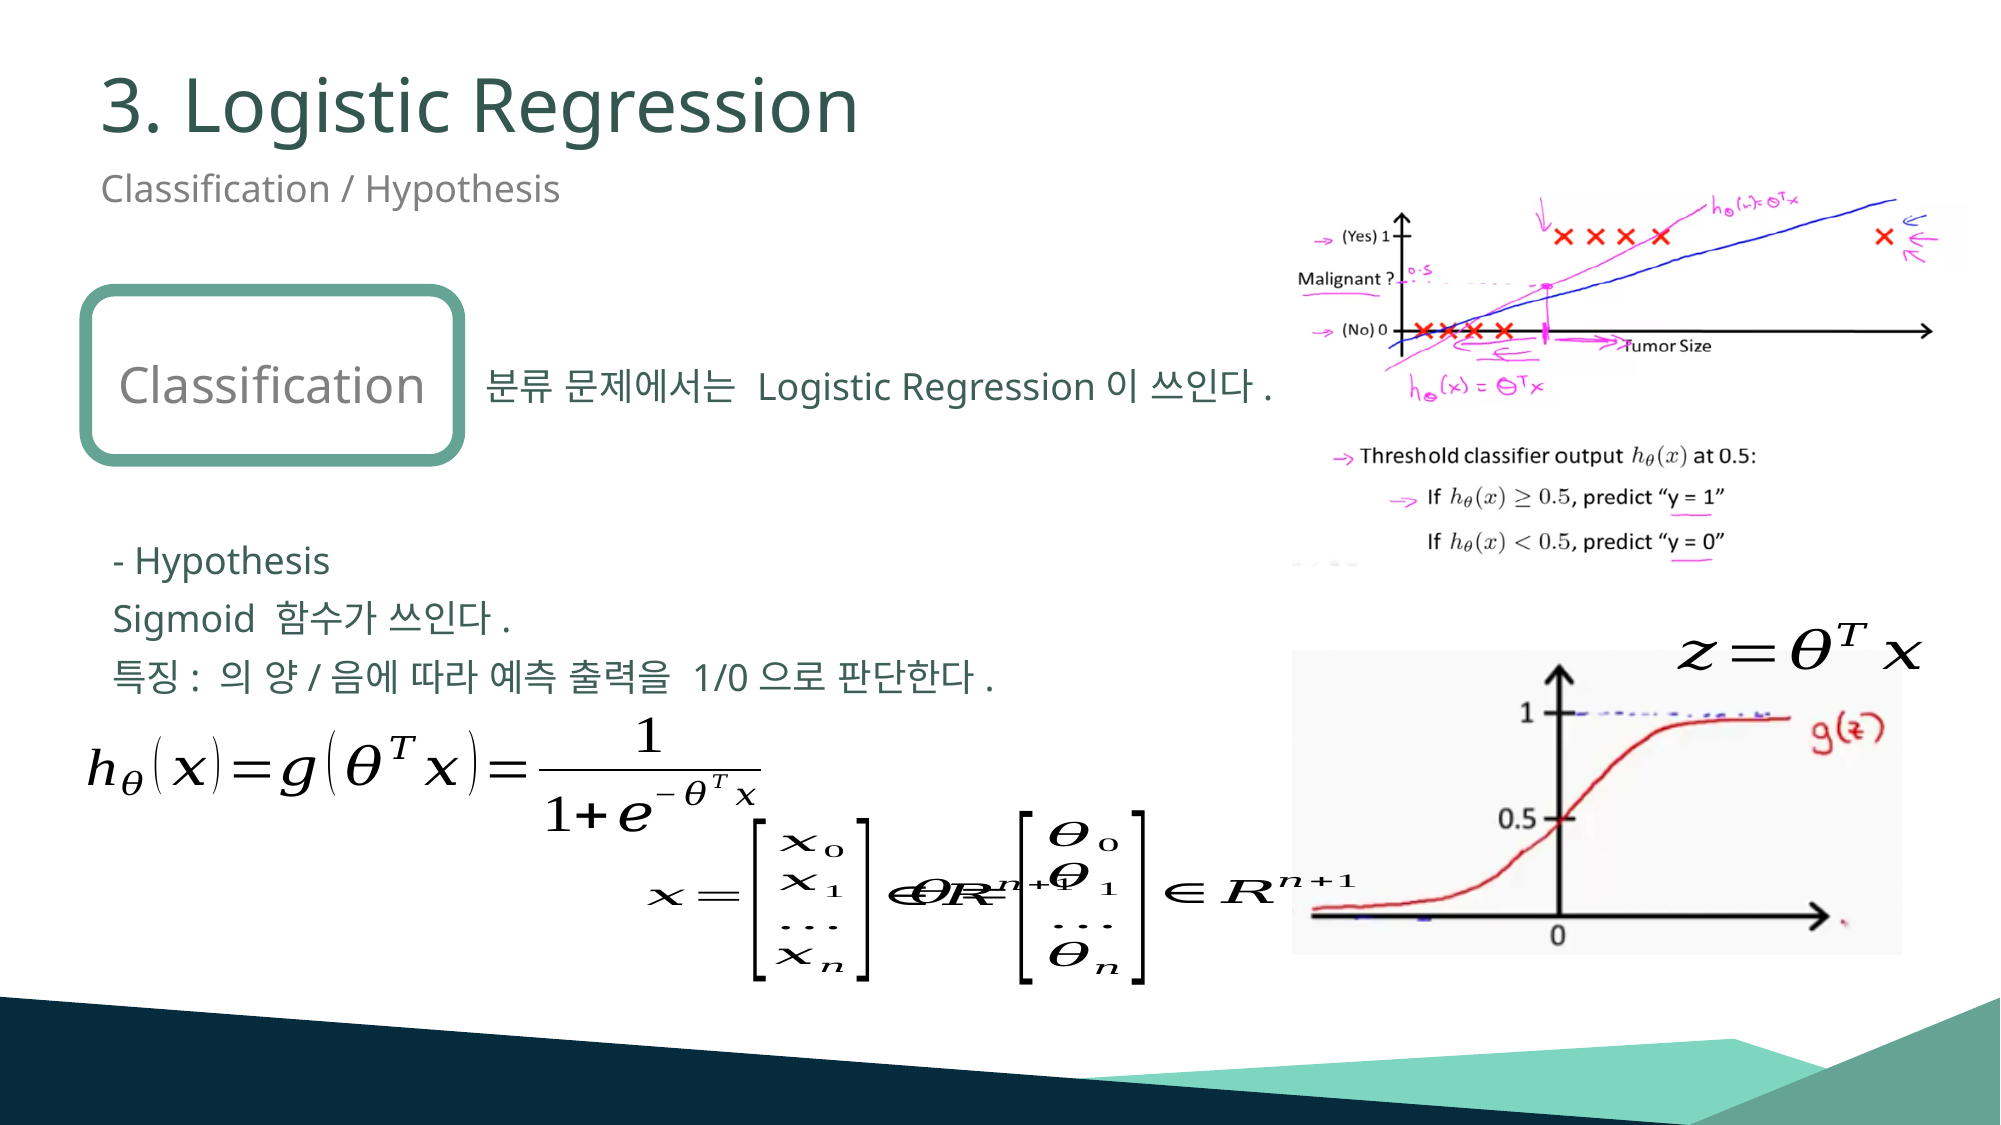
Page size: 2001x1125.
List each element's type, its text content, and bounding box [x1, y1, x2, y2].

list Classification / Hypothesis [85, 160, 1011, 202]
text_box Classification [97, 328, 447, 421]
picture [1292, 184, 1969, 566]
picture [1292, 650, 1902, 955]
title 3. Logistic Regression [85, 70, 1800, 147]
text_box [84, 289, 460, 462]
text_box 분류 문제에서는 Logistic Regression이 쓰인다. [470, 342, 1292, 416]
